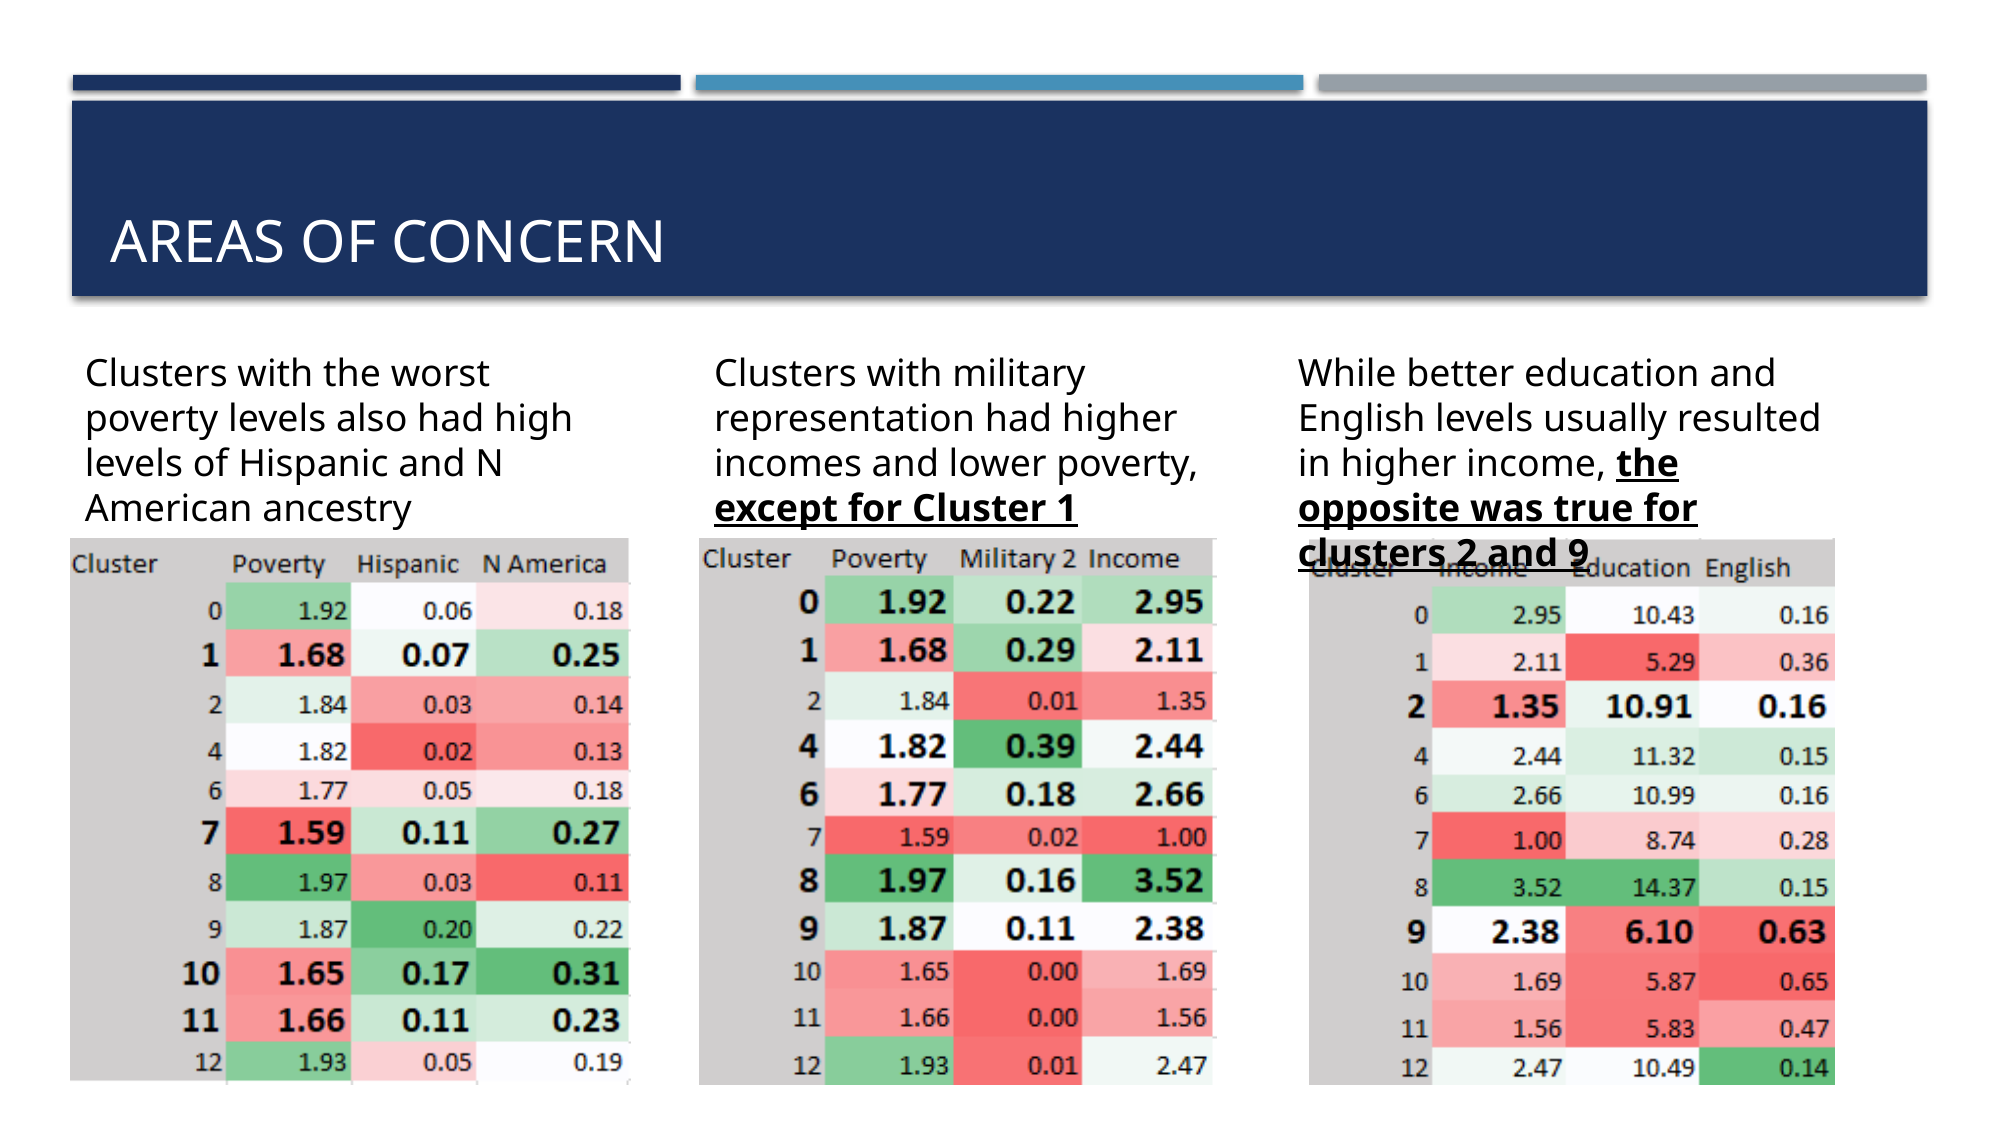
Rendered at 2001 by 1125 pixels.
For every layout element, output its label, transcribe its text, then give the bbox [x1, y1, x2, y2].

text_box Clusters with military representation had higher incomes and lower poverty, except for Cluster 1 [699, 341, 1274, 536]
picture [1308, 537, 1835, 1086]
text_box While better education and English levels usually resulted in higher income, the opposite was true for clusters 2 and 9 [1283, 341, 1857, 581]
title Areas of concern [95, 115, 1905, 282]
picture [69, 537, 632, 1086]
text_box Clusters with the worst poverty levels also had high levels of Hispanic and N American ancestry [70, 341, 644, 536]
picture [698, 537, 1217, 1086]
